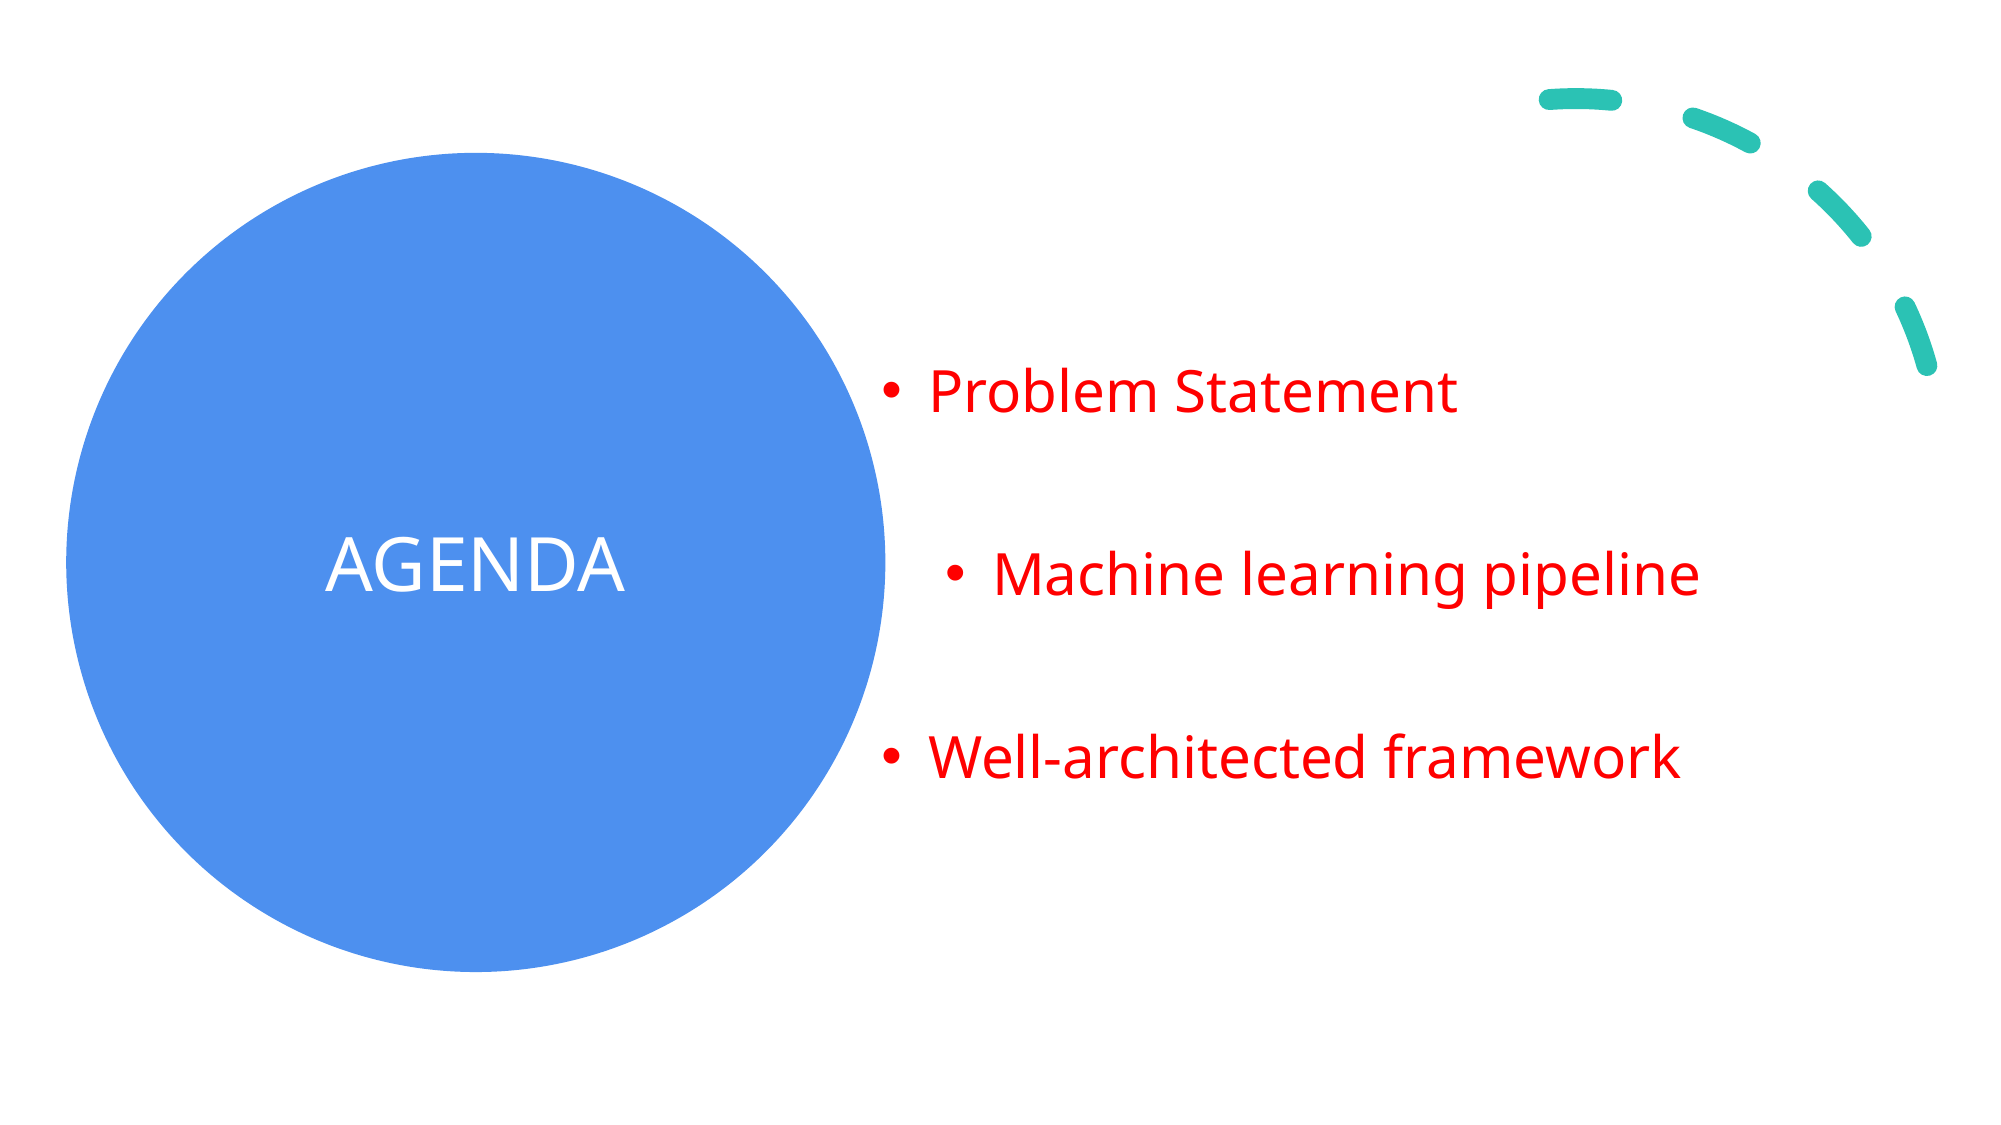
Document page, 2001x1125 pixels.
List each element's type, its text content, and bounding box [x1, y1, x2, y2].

text_box AGENDA [189, 509, 763, 615]
text_box Well-architected framework [866, 712, 1750, 798]
text_box Problem Statement [866, 346, 1576, 432]
text_box [64, 151, 887, 974]
text_box [1549, 98, 1940, 463]
text_box Machine learning pipeline [930, 529, 1750, 615]
